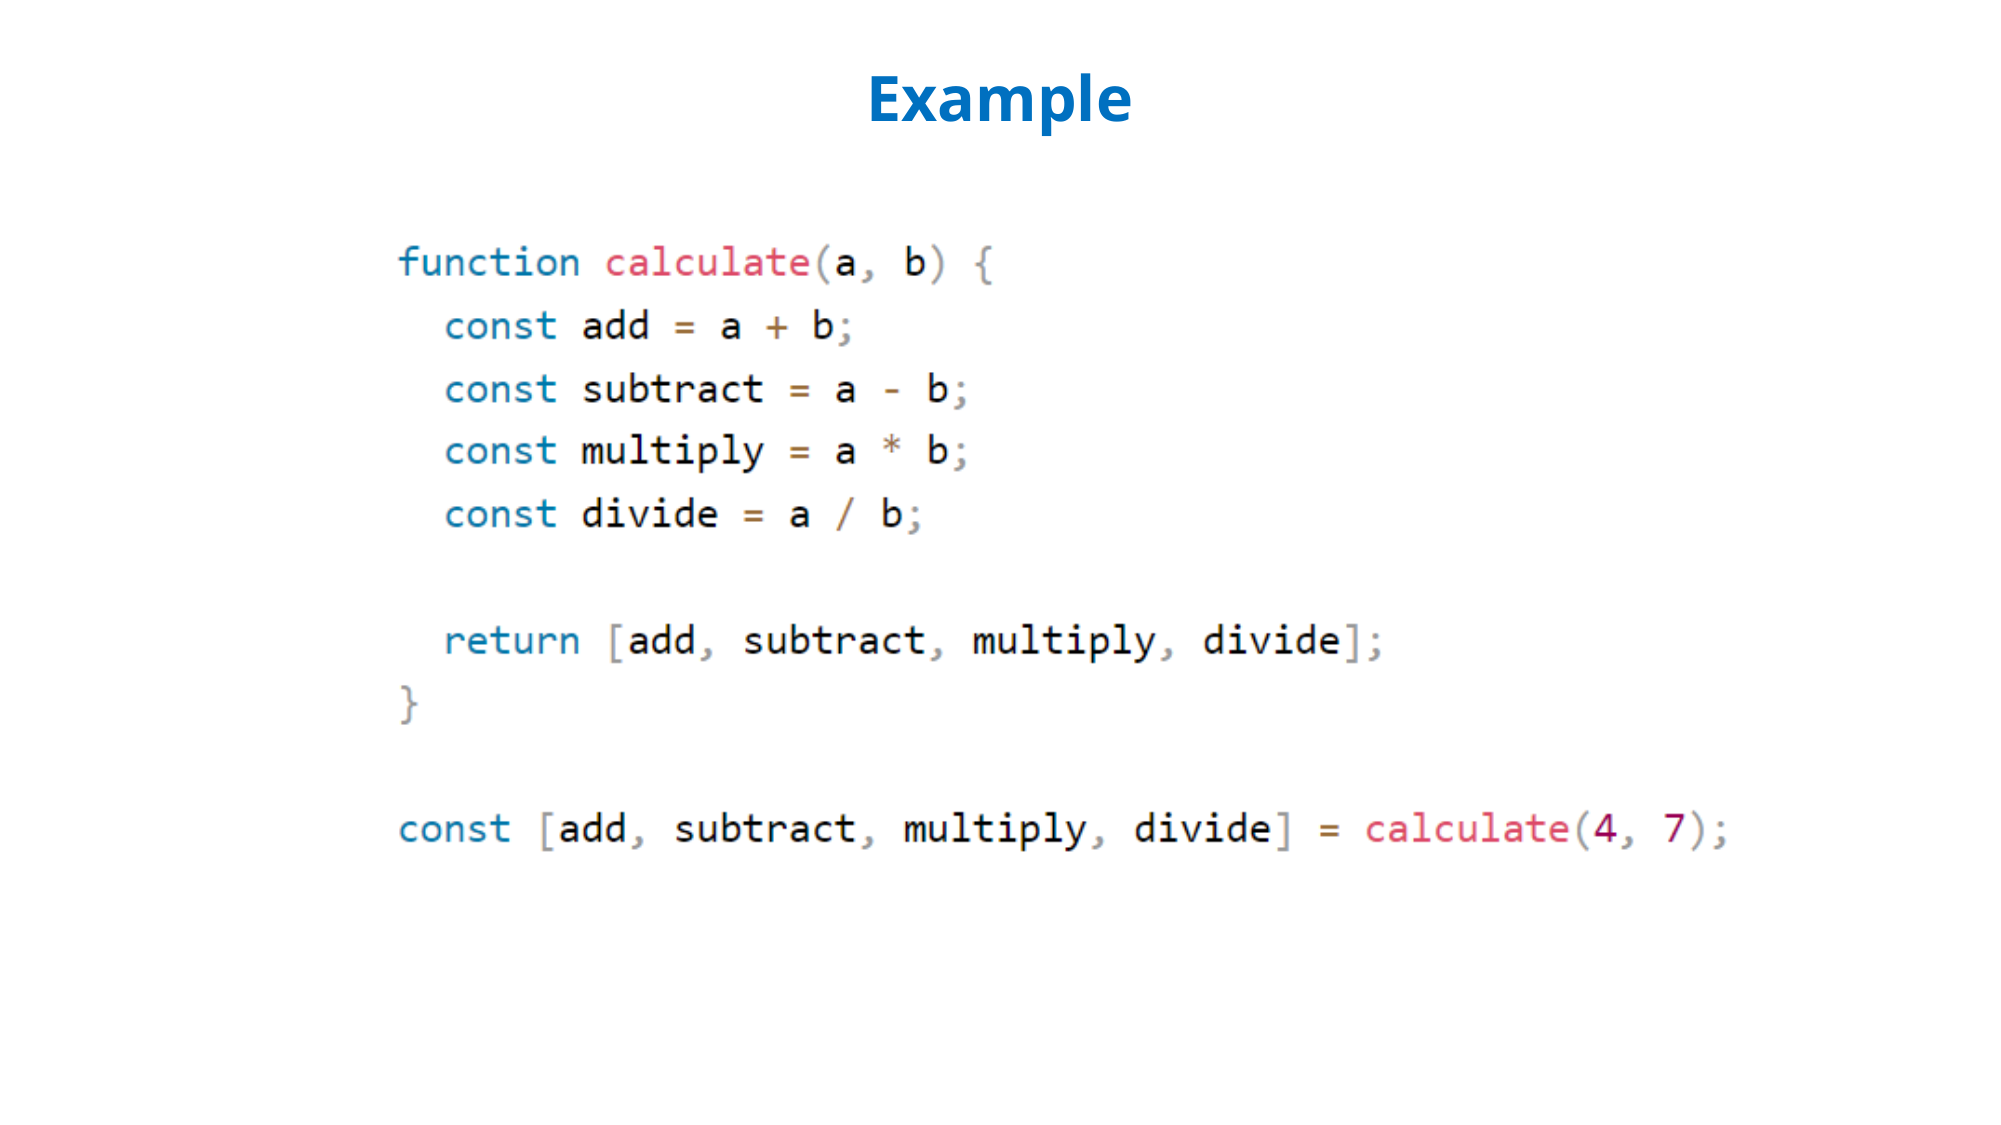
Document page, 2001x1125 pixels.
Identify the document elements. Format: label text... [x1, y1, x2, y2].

picture [359, 222, 1760, 887]
title Example [137, 59, 1863, 144]
